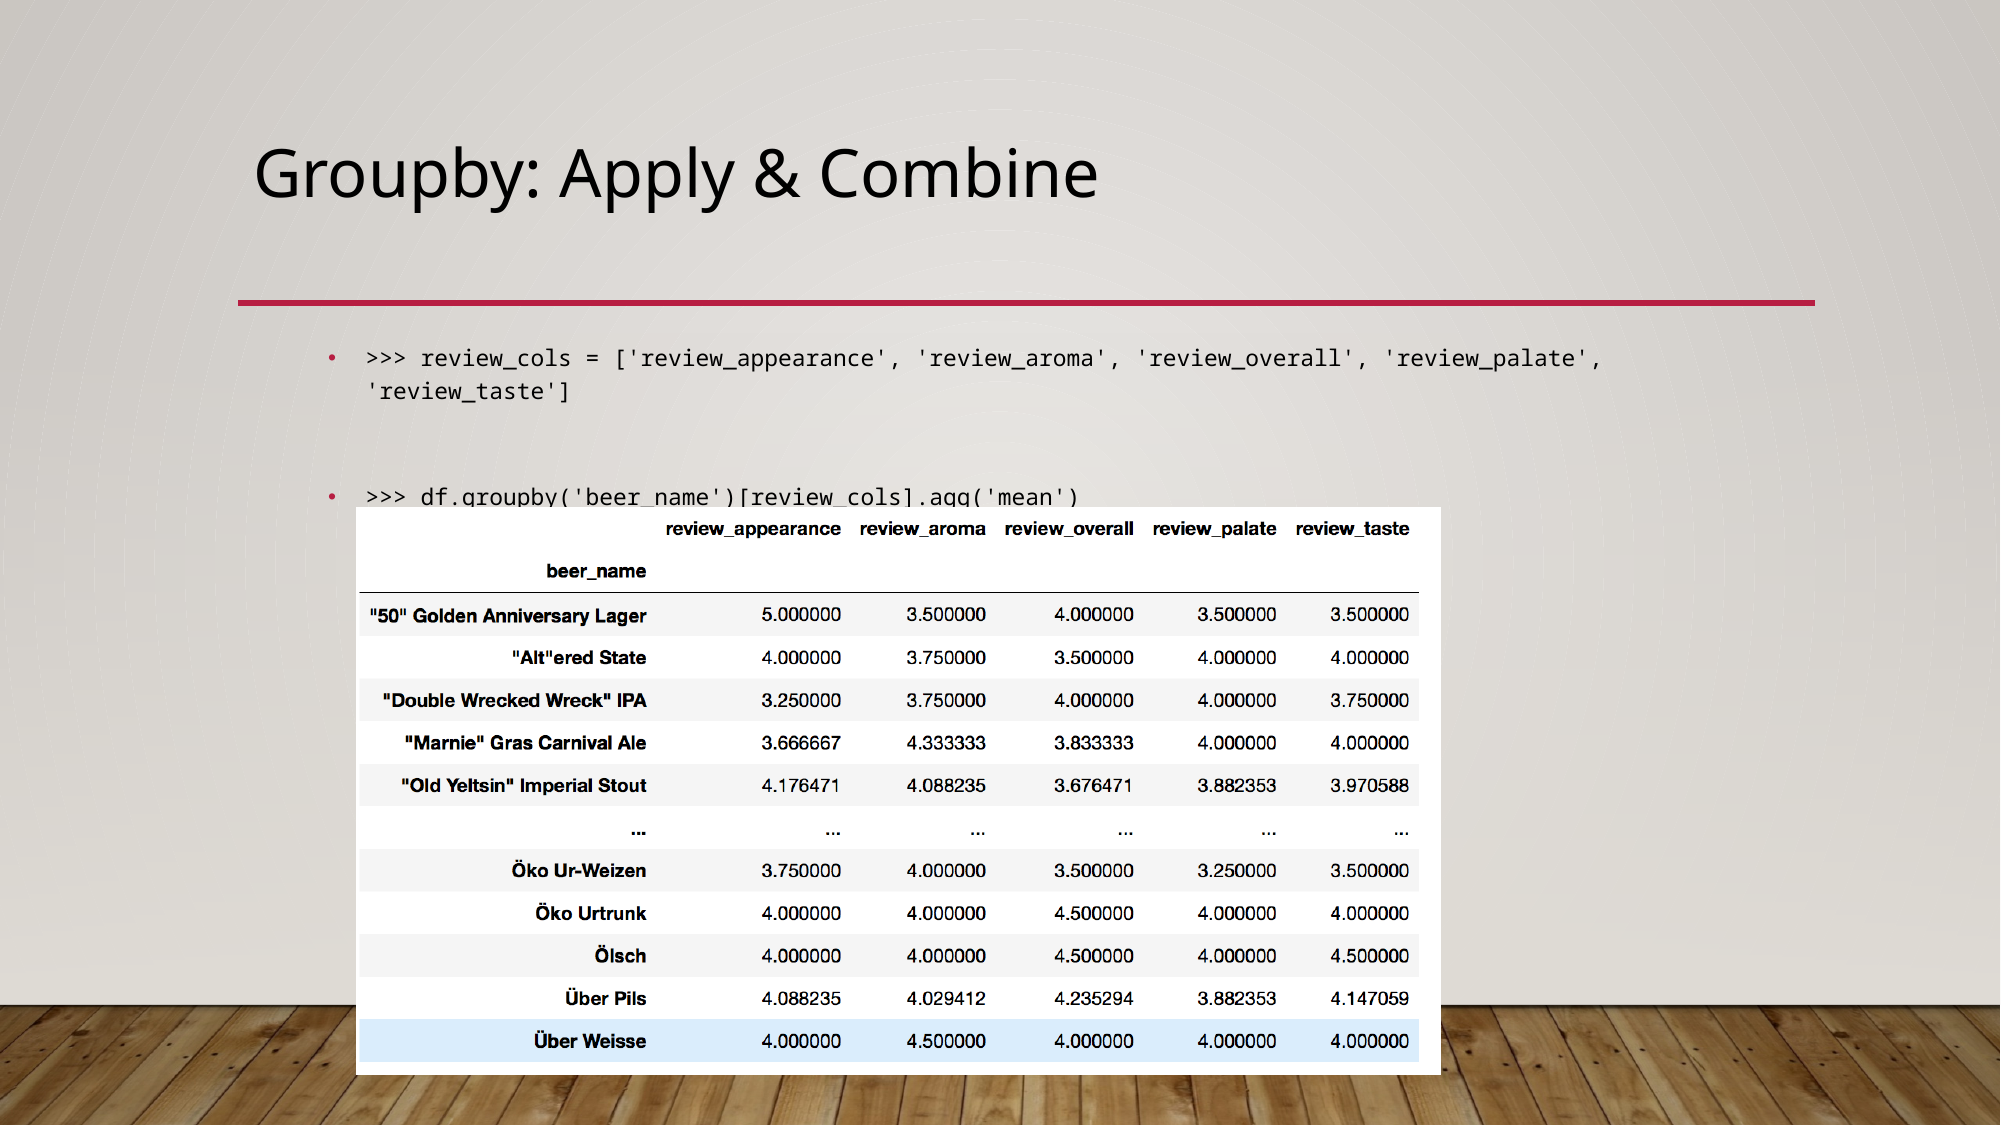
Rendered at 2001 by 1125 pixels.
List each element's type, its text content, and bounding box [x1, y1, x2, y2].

list >>> review_cols = ['review_appearance', 'review_aroma', 'review_overall', 'review_palate', 'review_taste'] >>> df.groupby('beer_name')[review_cols].agg('mean') [238, 330, 1814, 897]
picture [0, 507, 2000, 1125]
title Groupby: Apply & Combine [238, 131, 1814, 305]
